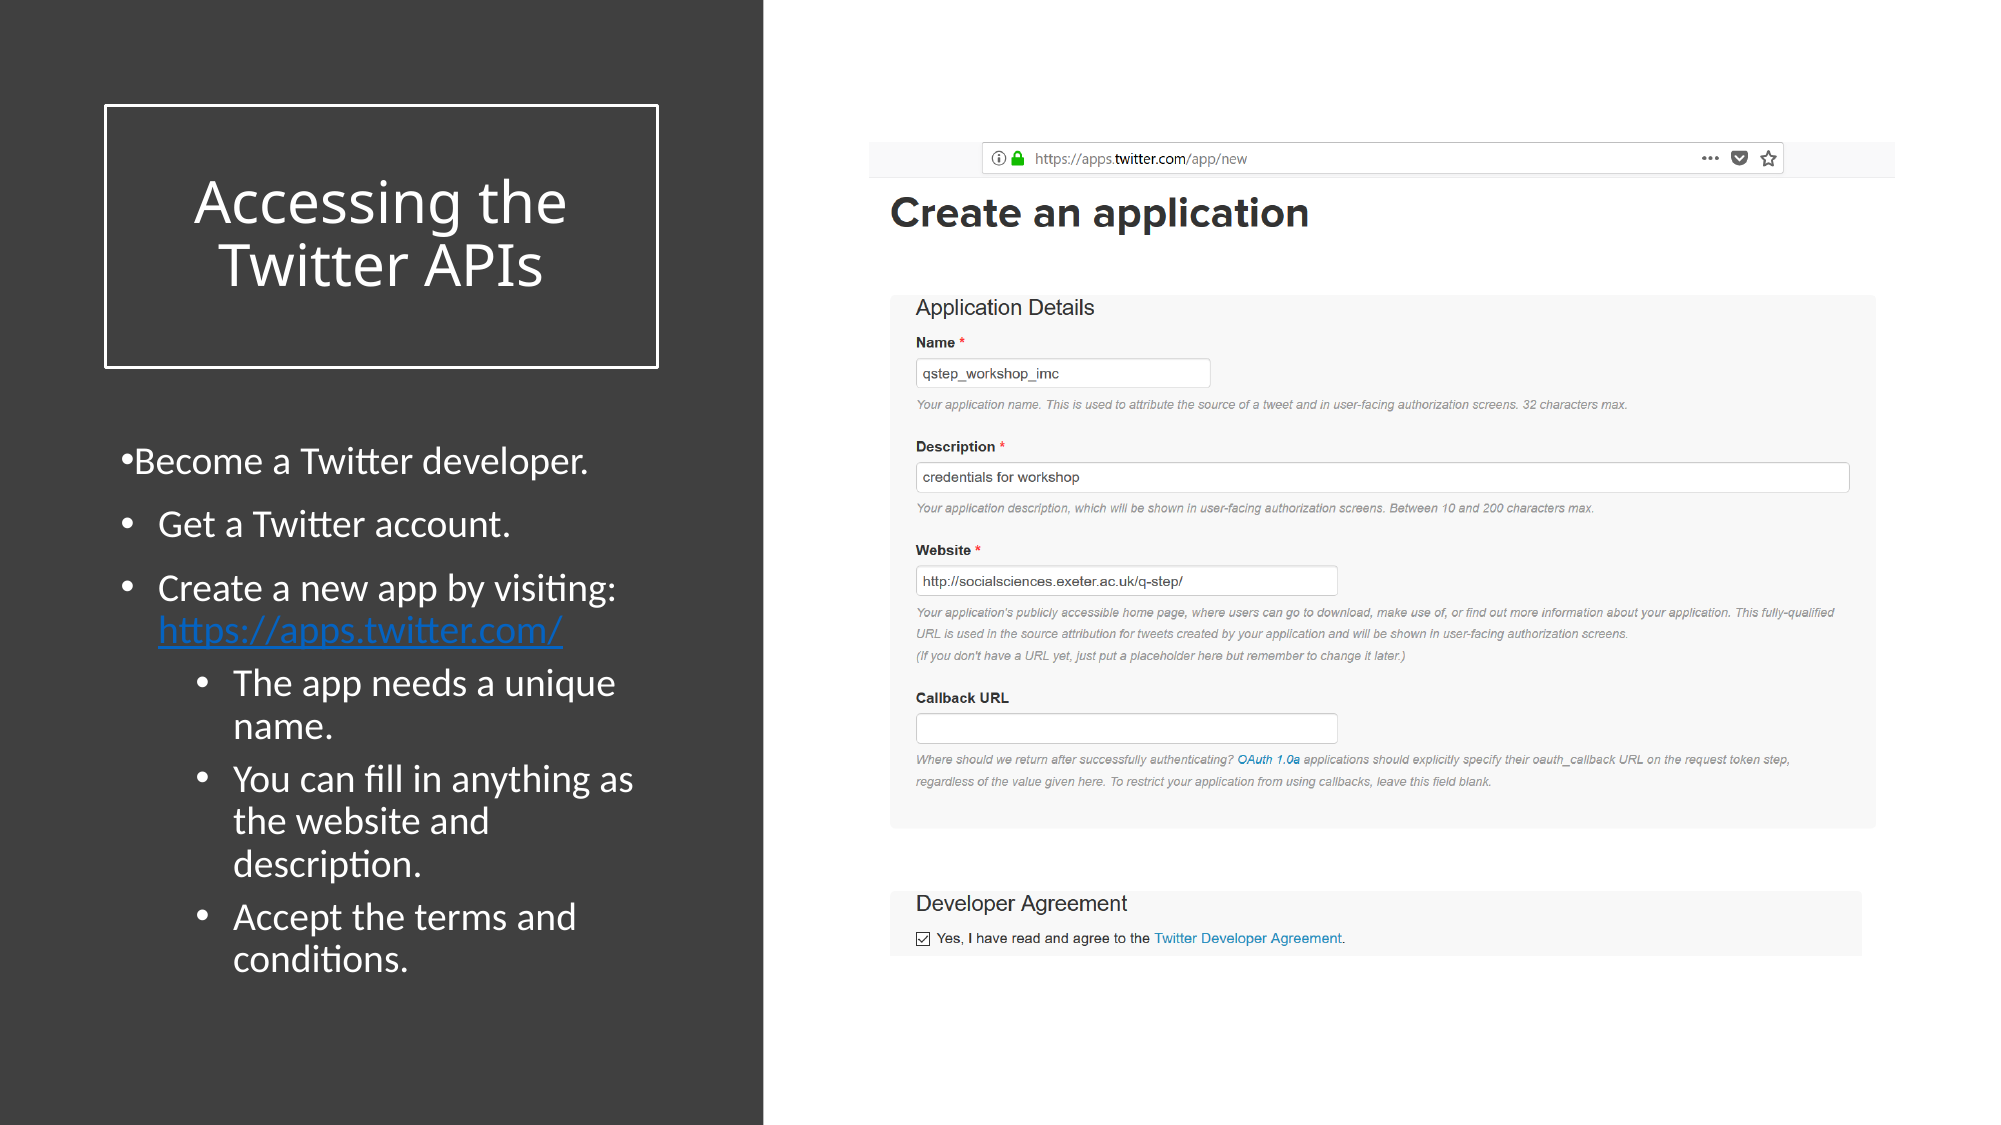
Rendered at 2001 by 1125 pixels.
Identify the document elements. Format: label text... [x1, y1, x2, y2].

text_box [0, 0, 764, 1125]
picture [869, 142, 1895, 956]
list Become a Twitter developer. Get a Twitter account. Create a new app by visiting: https://apps.twitter.com/ The app needs a unique name. You can fill in anything as the website and description. Accept the terms and conditions. [105, 432, 658, 994]
title Accessing the Twitter APIs [105, 105, 658, 368]
